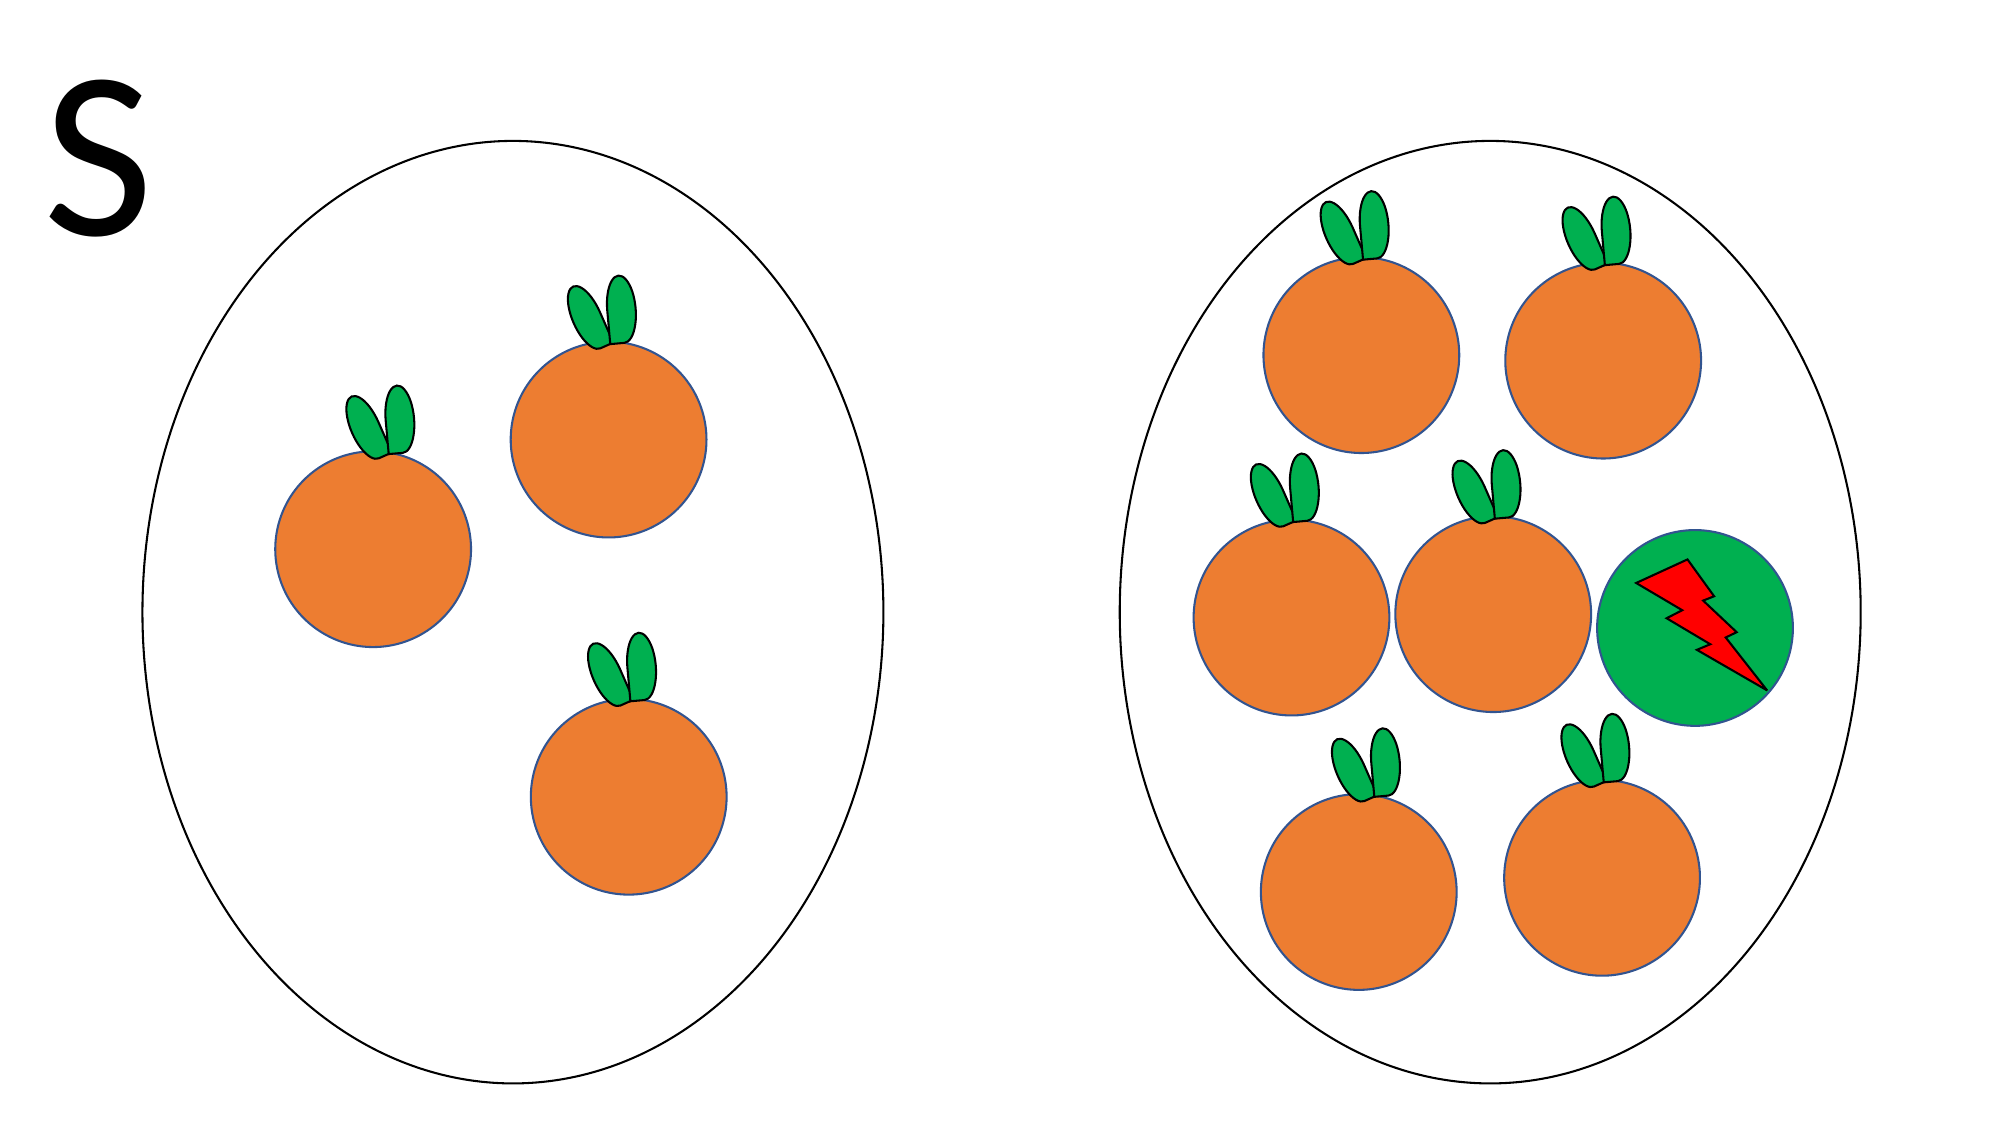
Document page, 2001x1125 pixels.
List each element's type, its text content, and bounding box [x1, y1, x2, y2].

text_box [1505, 196, 1702, 459]
text_box [1118, 224, 1862, 1085]
text_box S [28, 0, 169, 291]
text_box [275, 385, 471, 648]
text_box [1260, 728, 1457, 990]
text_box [530, 632, 727, 895]
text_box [1395, 449, 1592, 713]
text_box [141, 139, 885, 1085]
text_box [510, 275, 707, 538]
text_box [1323, 139, 1666, 449]
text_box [1597, 530, 1793, 726]
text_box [1504, 713, 1700, 976]
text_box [1263, 190, 1460, 453]
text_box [1193, 453, 1390, 716]
